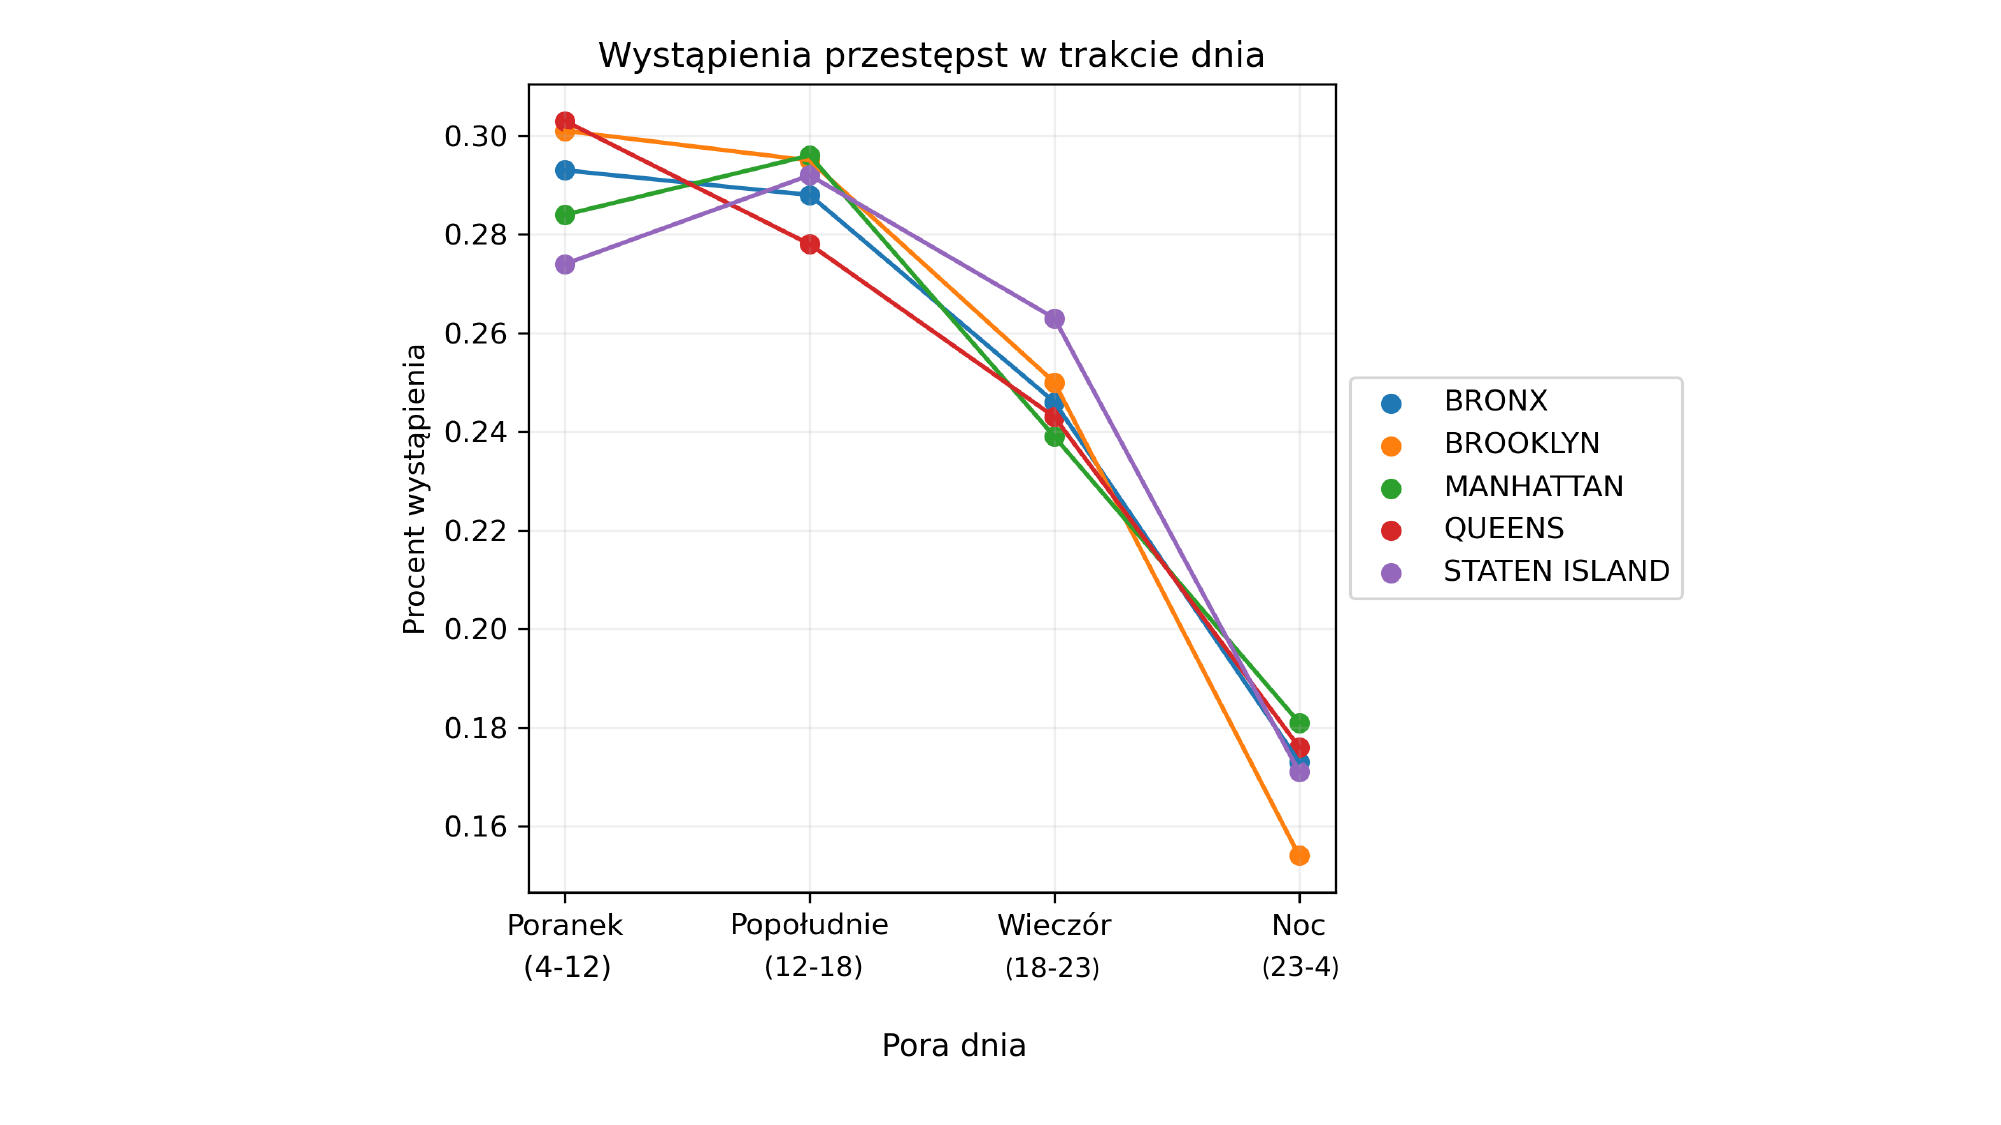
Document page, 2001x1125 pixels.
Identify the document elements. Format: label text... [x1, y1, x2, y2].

text_box [855, 1014, 1007, 1096]
text_box Pora dnia [866, 1017, 1050, 1071]
picture [370, 10, 1713, 1014]
